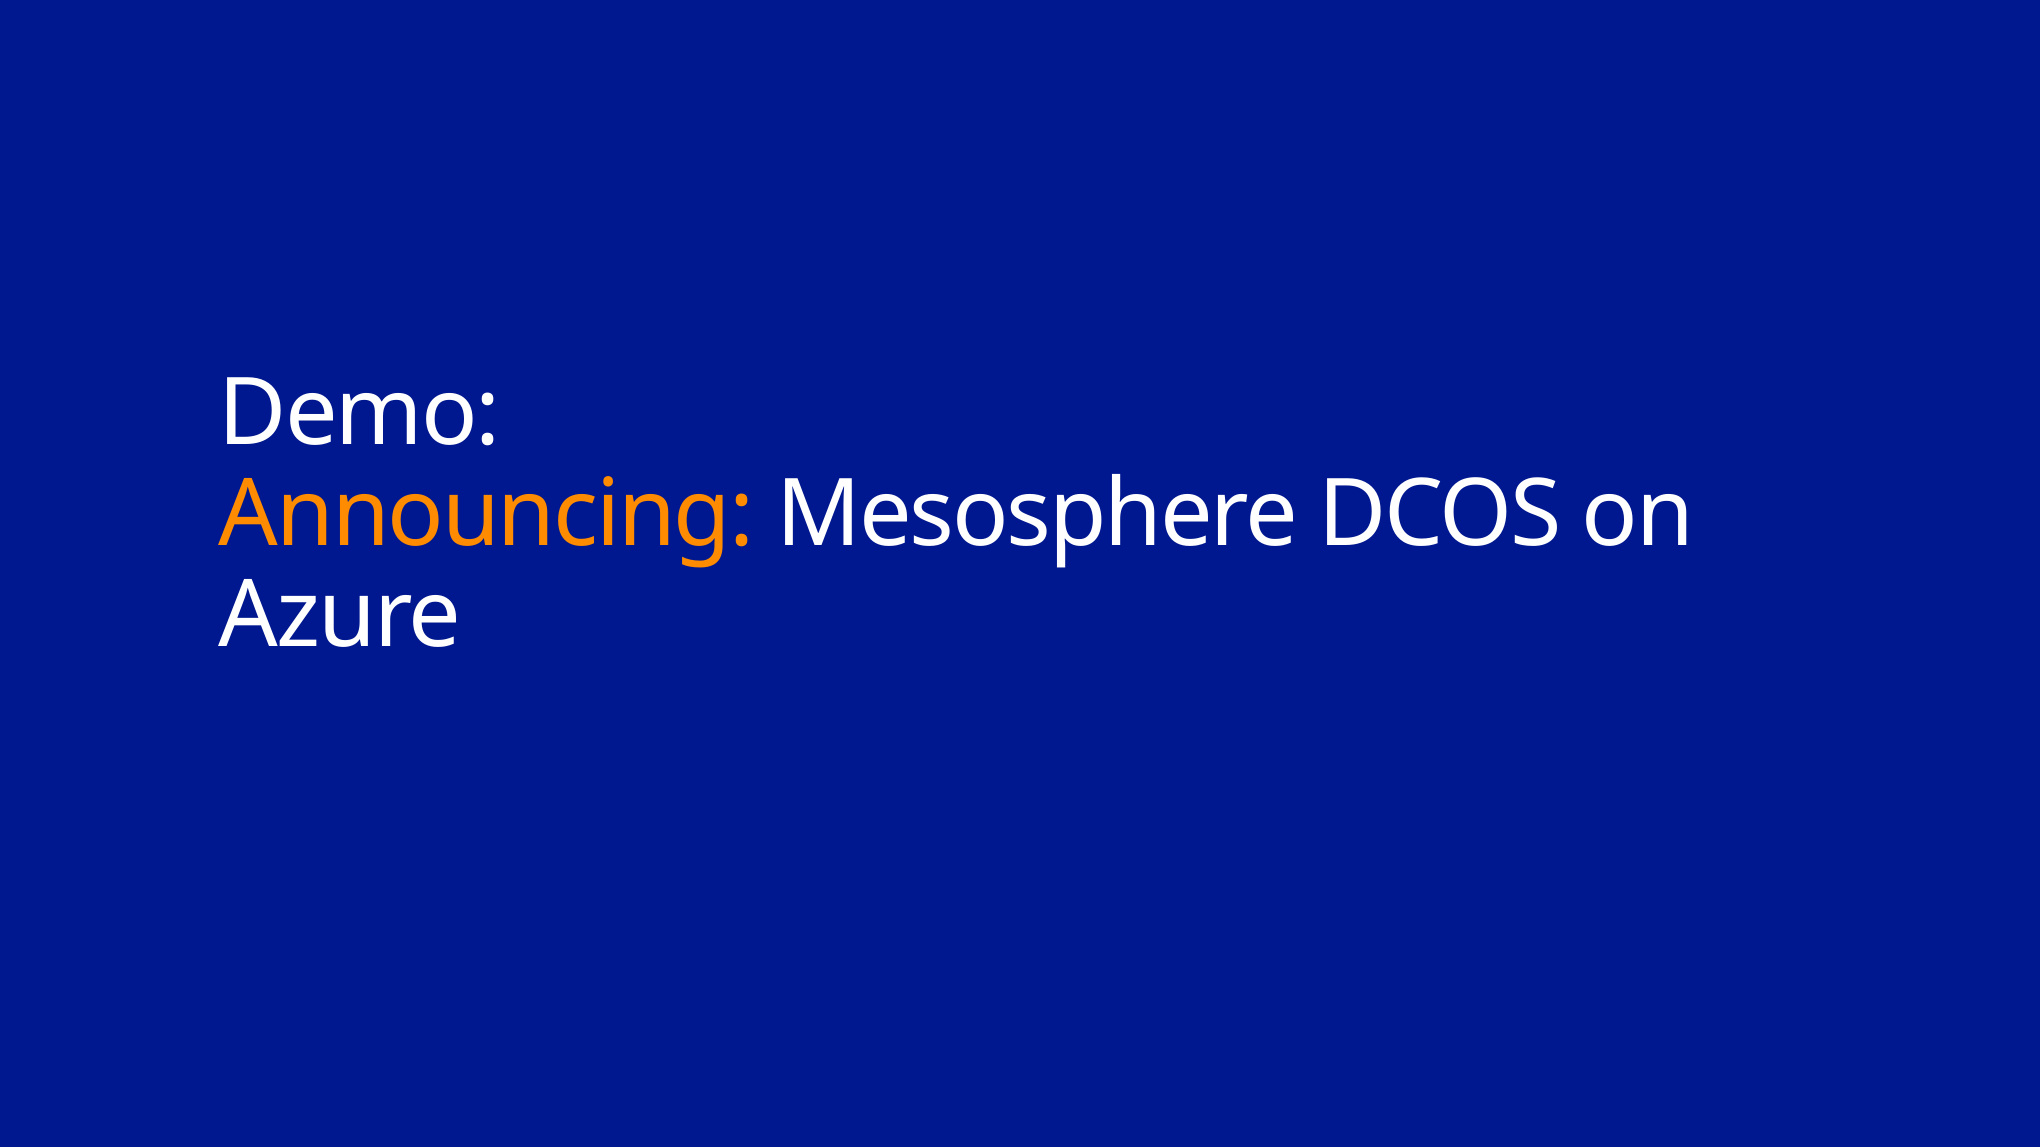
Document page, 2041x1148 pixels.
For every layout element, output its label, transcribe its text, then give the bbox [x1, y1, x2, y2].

title Demo: Announcing: Mesosphere DCOS on Azure [195, 348, 1846, 649]
